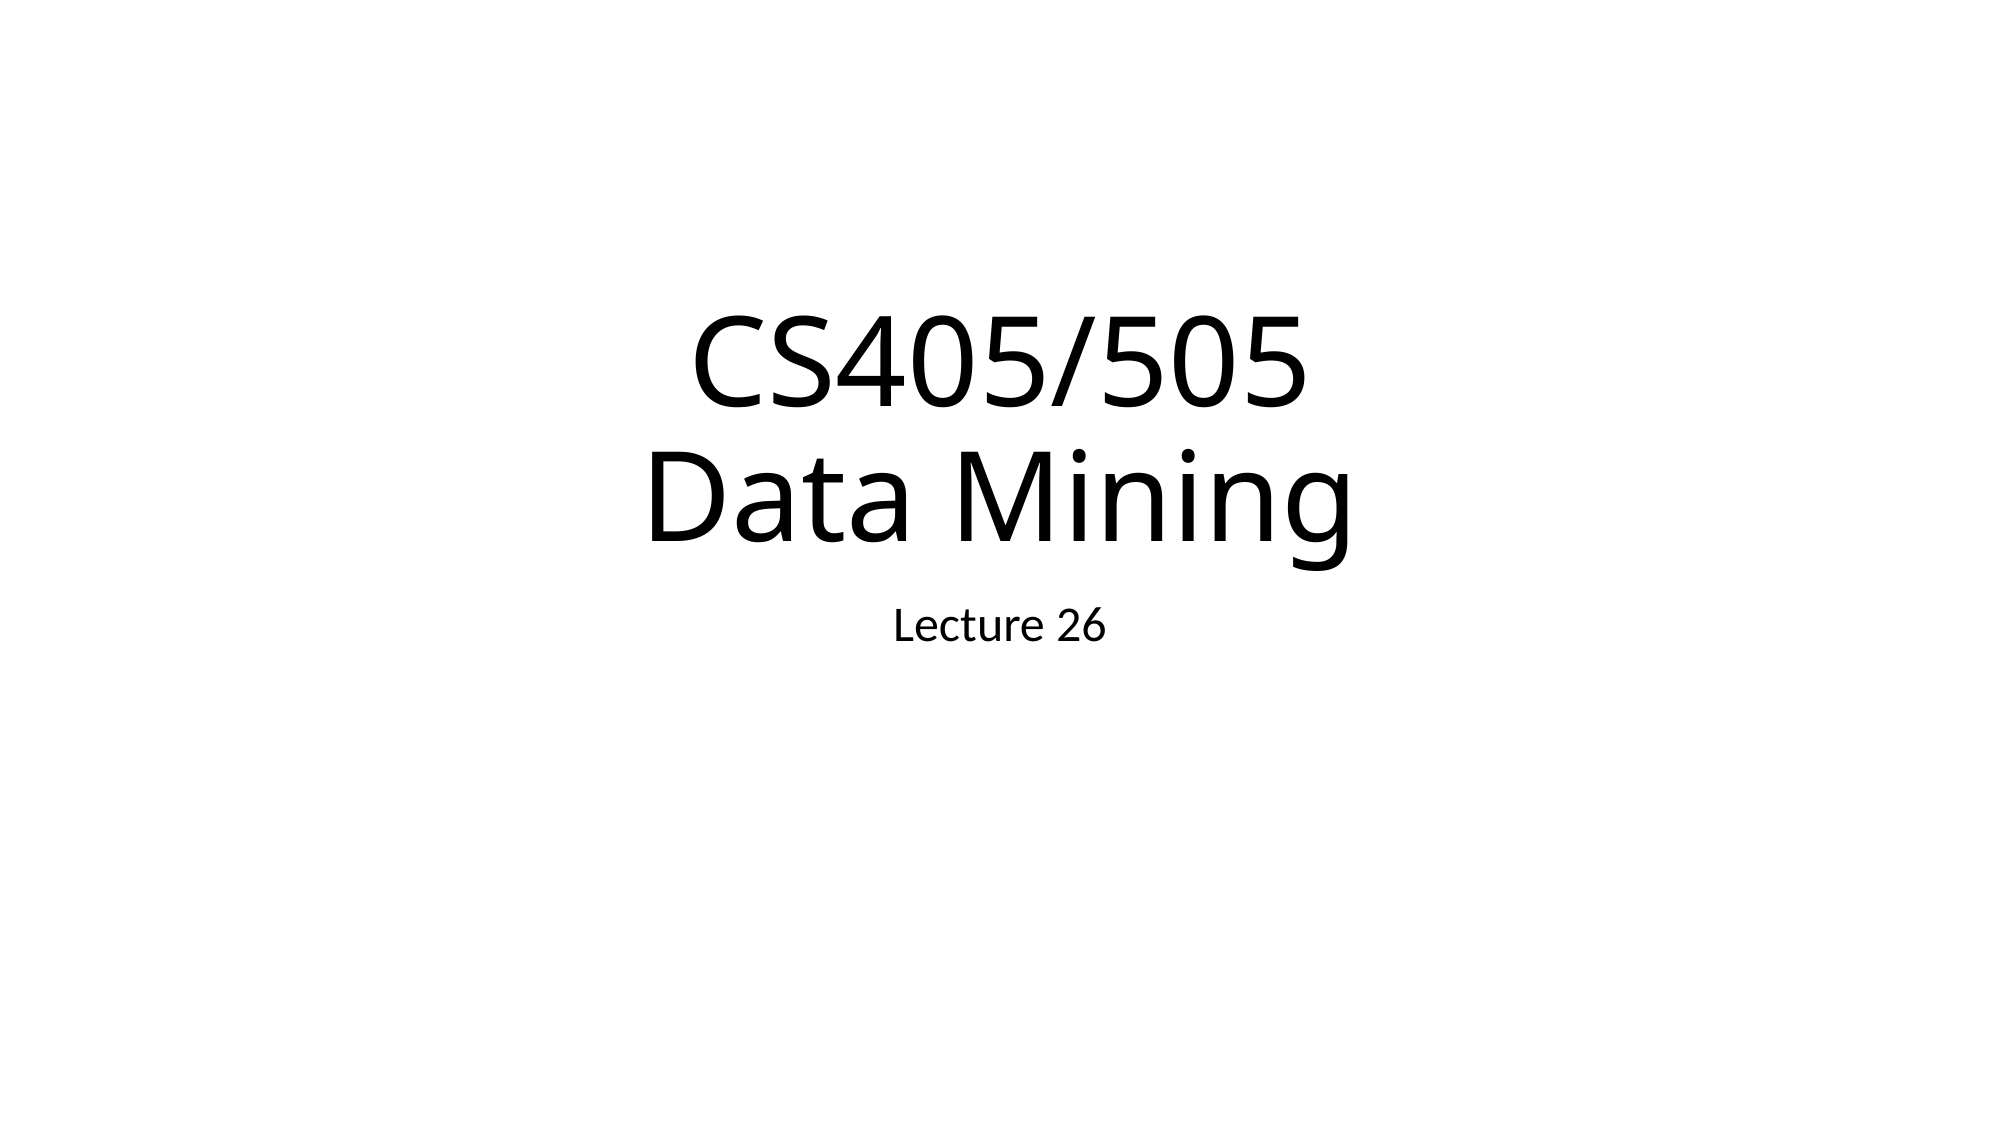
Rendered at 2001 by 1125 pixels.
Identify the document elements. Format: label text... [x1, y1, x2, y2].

title CS405/505 Data Mining [249, 184, 1750, 576]
subtitle Lecture 26 [249, 590, 1750, 863]
